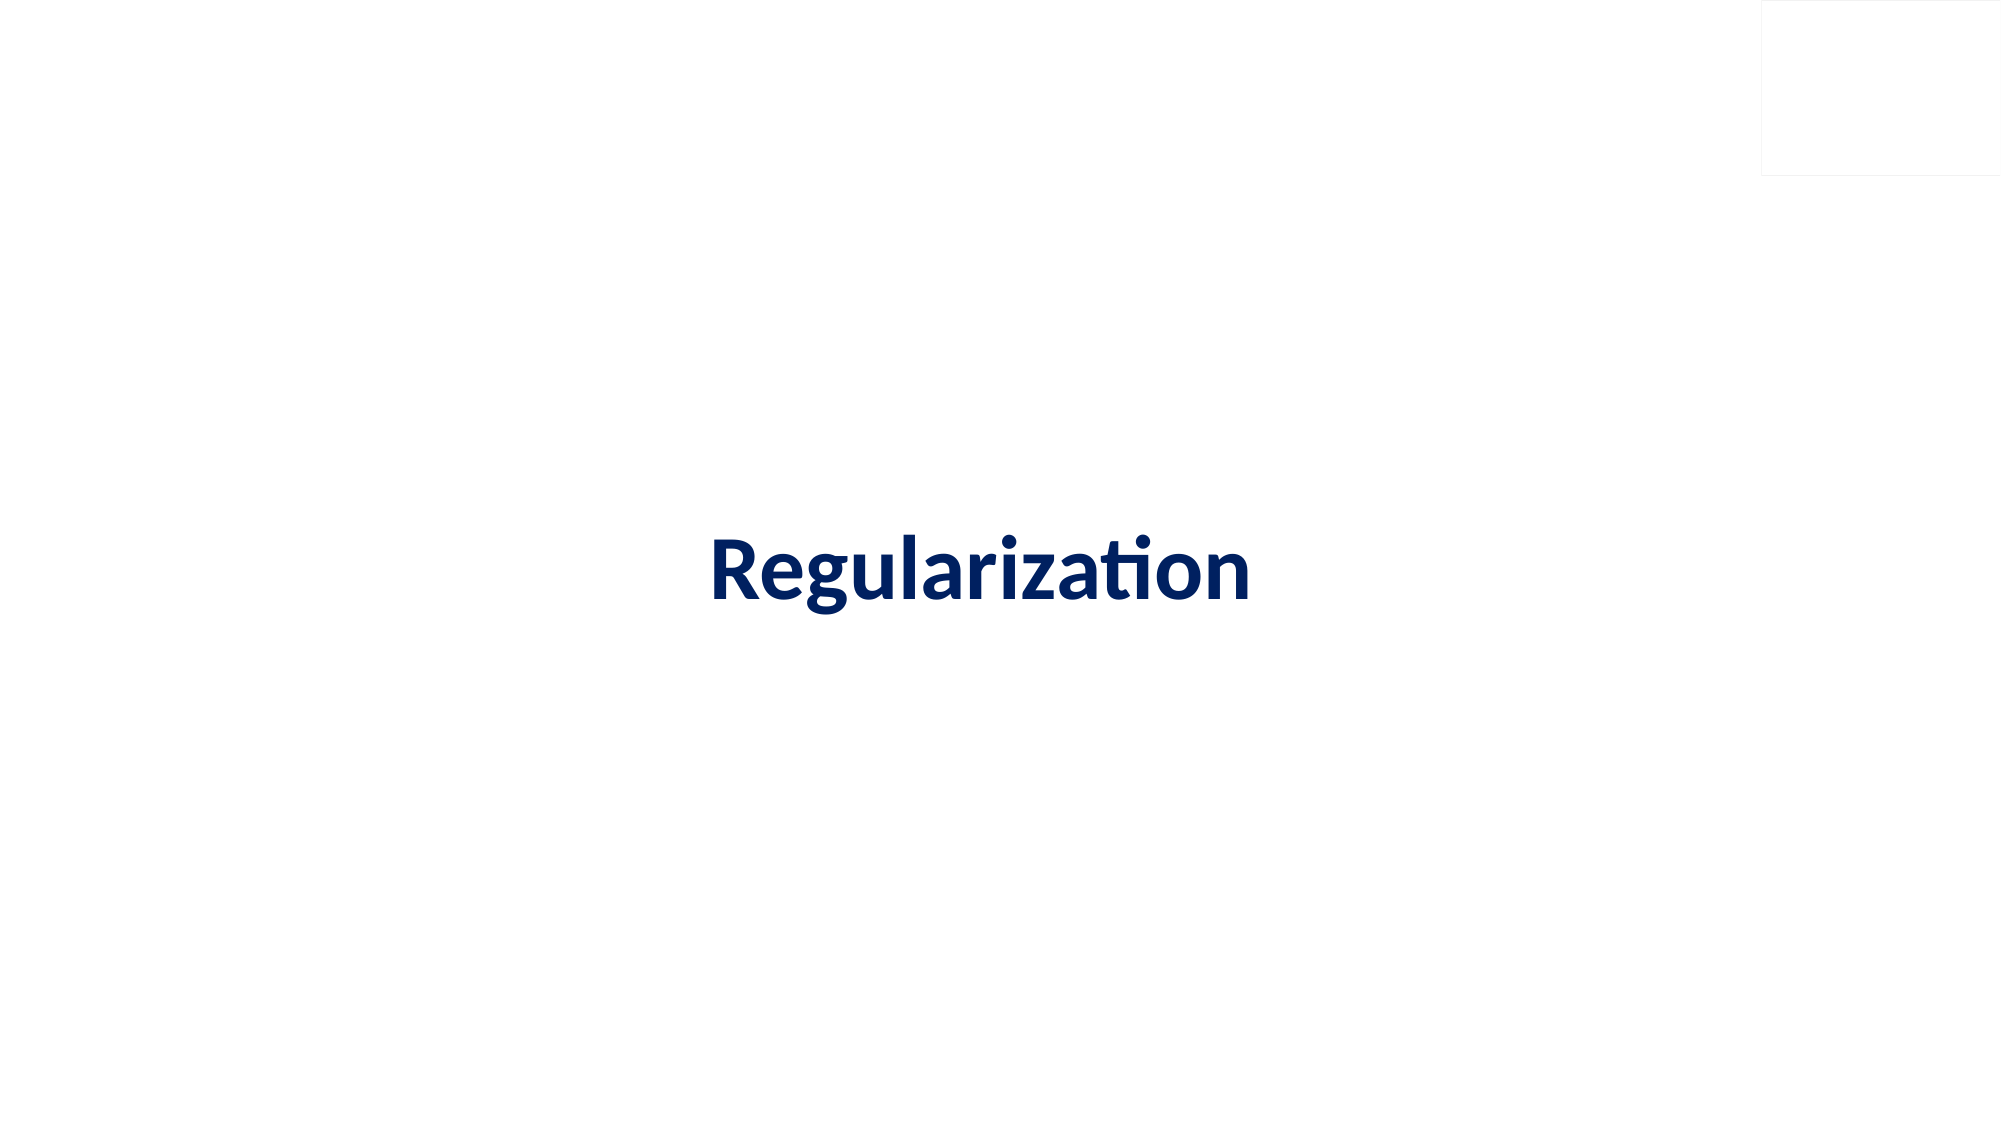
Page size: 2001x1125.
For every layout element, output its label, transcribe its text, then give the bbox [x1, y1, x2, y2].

text_box Regularization [694, 500, 1269, 625]
